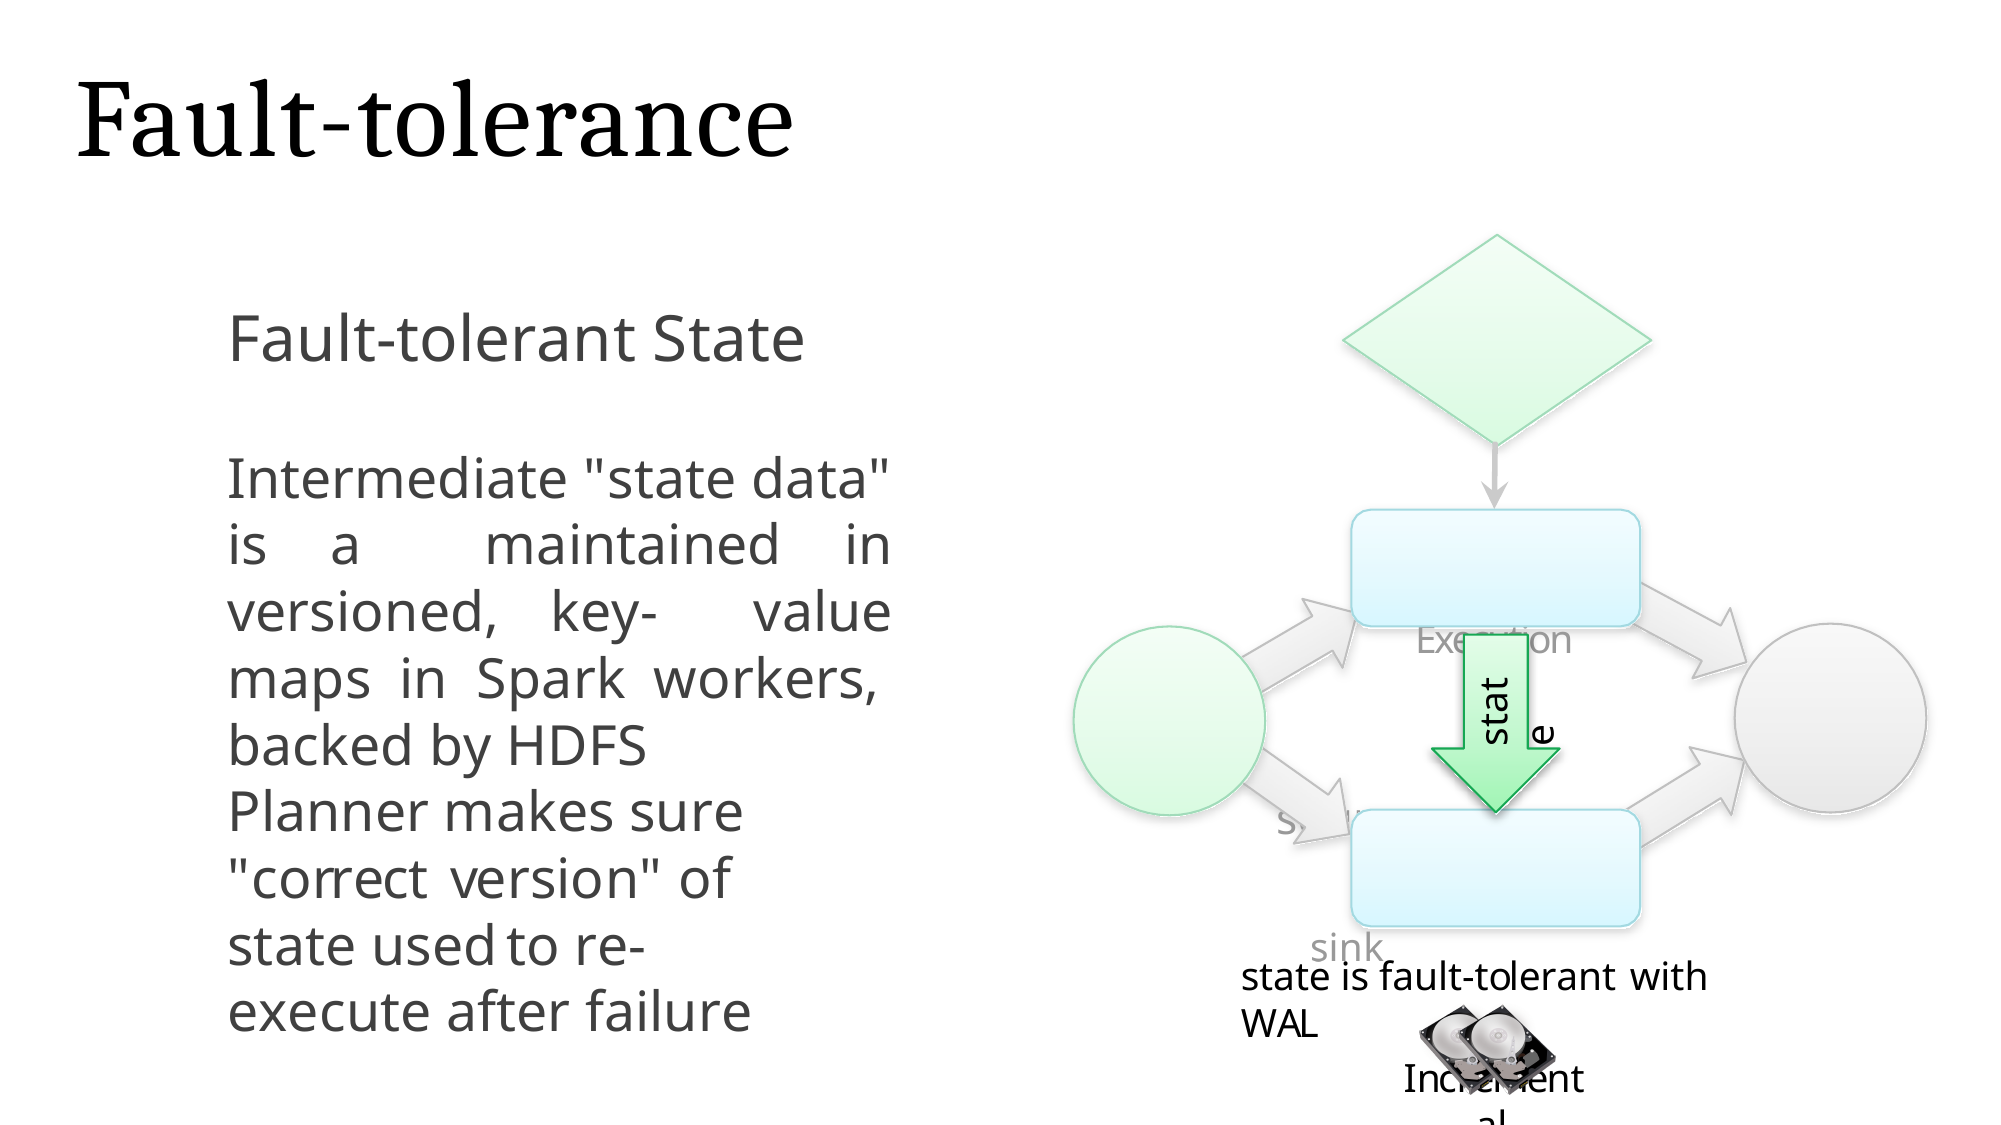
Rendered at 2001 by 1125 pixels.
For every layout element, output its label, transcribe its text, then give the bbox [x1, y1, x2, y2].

text_box state is fault-tolerant with WAL [1237, 962, 1722, 1045]
text_box Fault-tolerant State Intermediate "state data" is a maintained in versioned, key- value maps in Spark workers, backed by HDFS [224, 293, 895, 776]
text_box Planner Incremental Execution 1 source sink Incremental Execution 2 [1106, 962, 1867, 1125]
text_box Planner makes sure "correct version" of state used to re- execute after failure [224, 773, 862, 1043]
title Fault-tolerance [72, 15, 840, 206]
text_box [1419, 1002, 1556, 1095]
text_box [1033, 219, 1981, 962]
